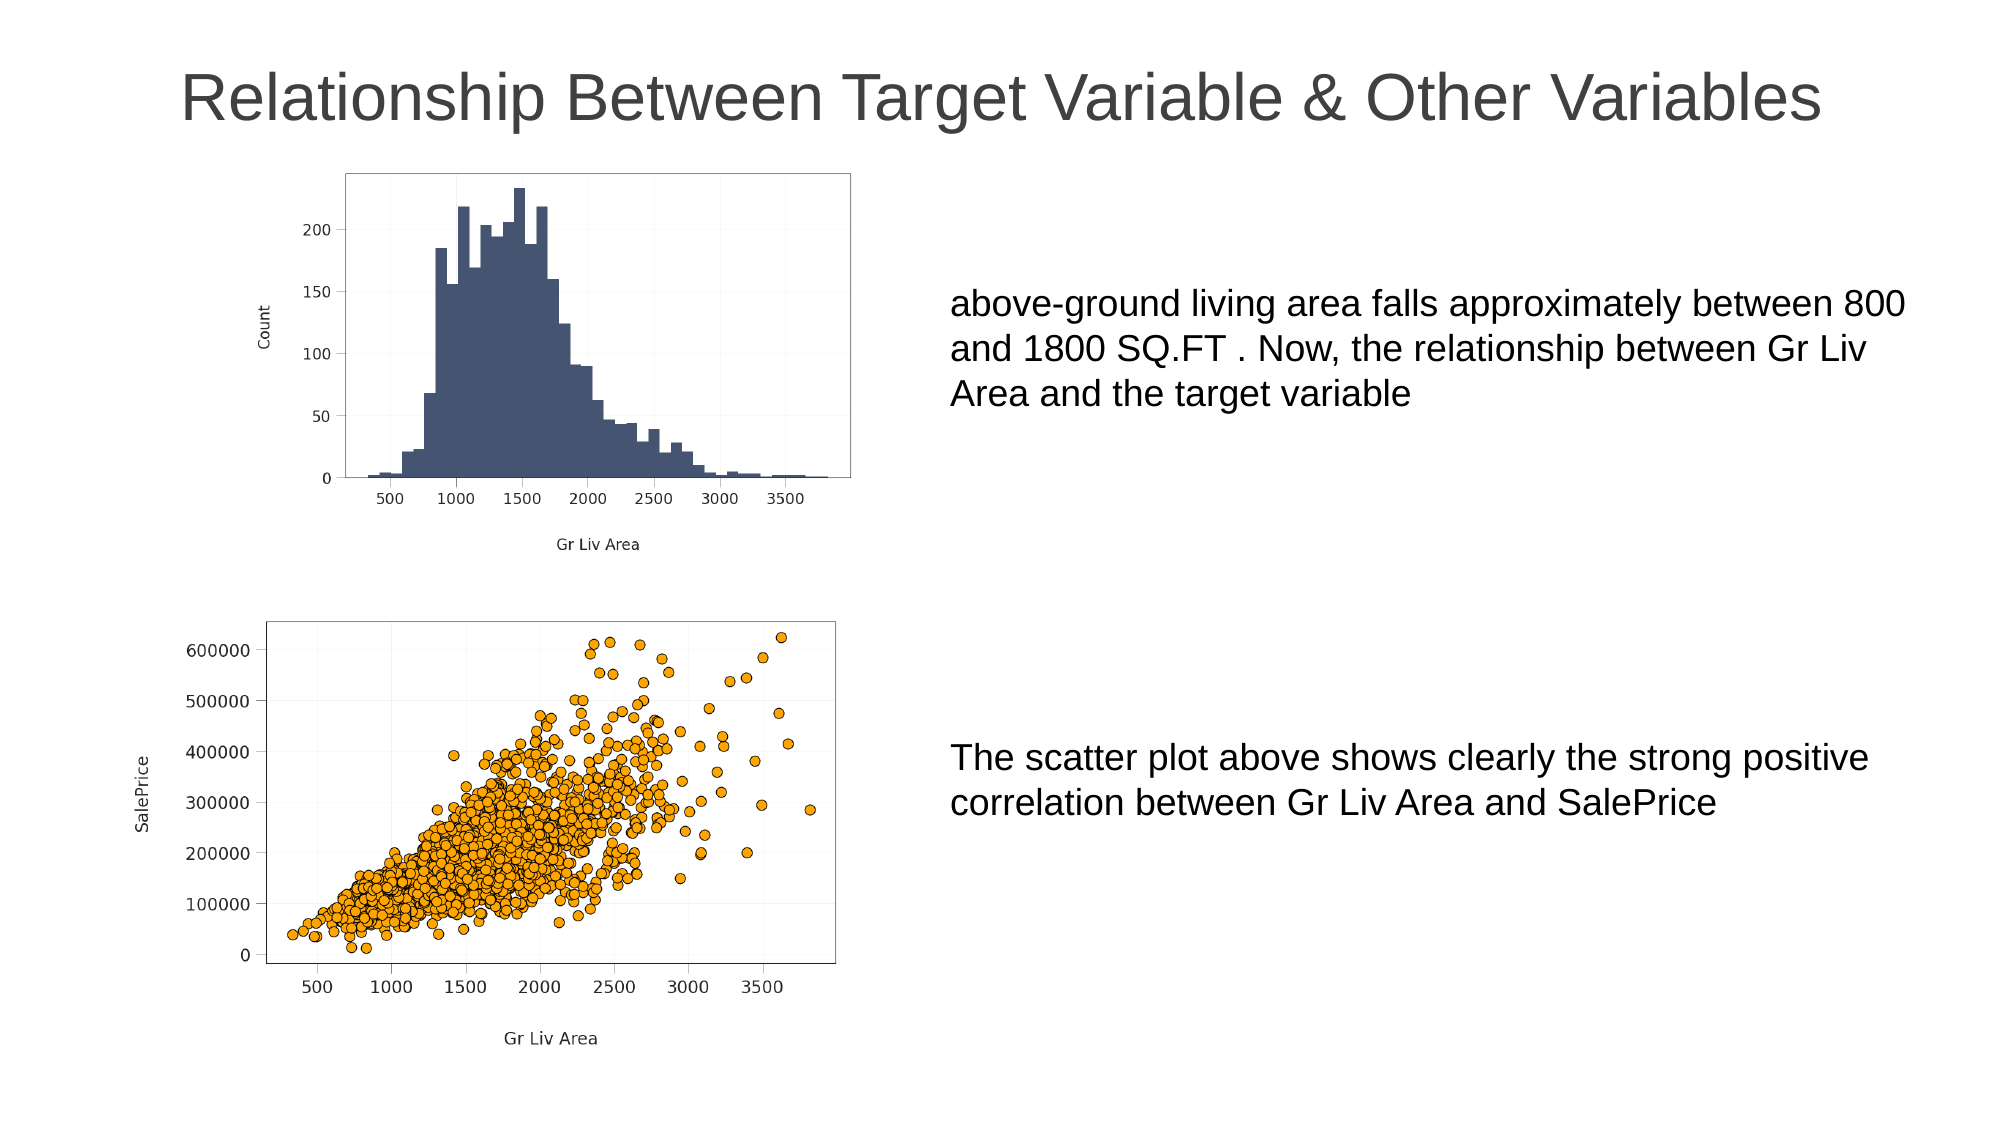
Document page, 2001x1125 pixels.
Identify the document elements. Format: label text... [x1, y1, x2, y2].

list Relationship Between Target Variable & Other Variables [53, 55, 1952, 142]
text_box above-ground living area falls approximately between 800 and 1800 SQ.FT . Now, the relationship between Gr Liv Area and the target variable [935, 226, 1936, 421]
text_box The scatter plot above shows clearly the strong positive correlation between Gr Liv Area and SalePrice [935, 725, 1936, 876]
picture [97, 141, 883, 1084]
